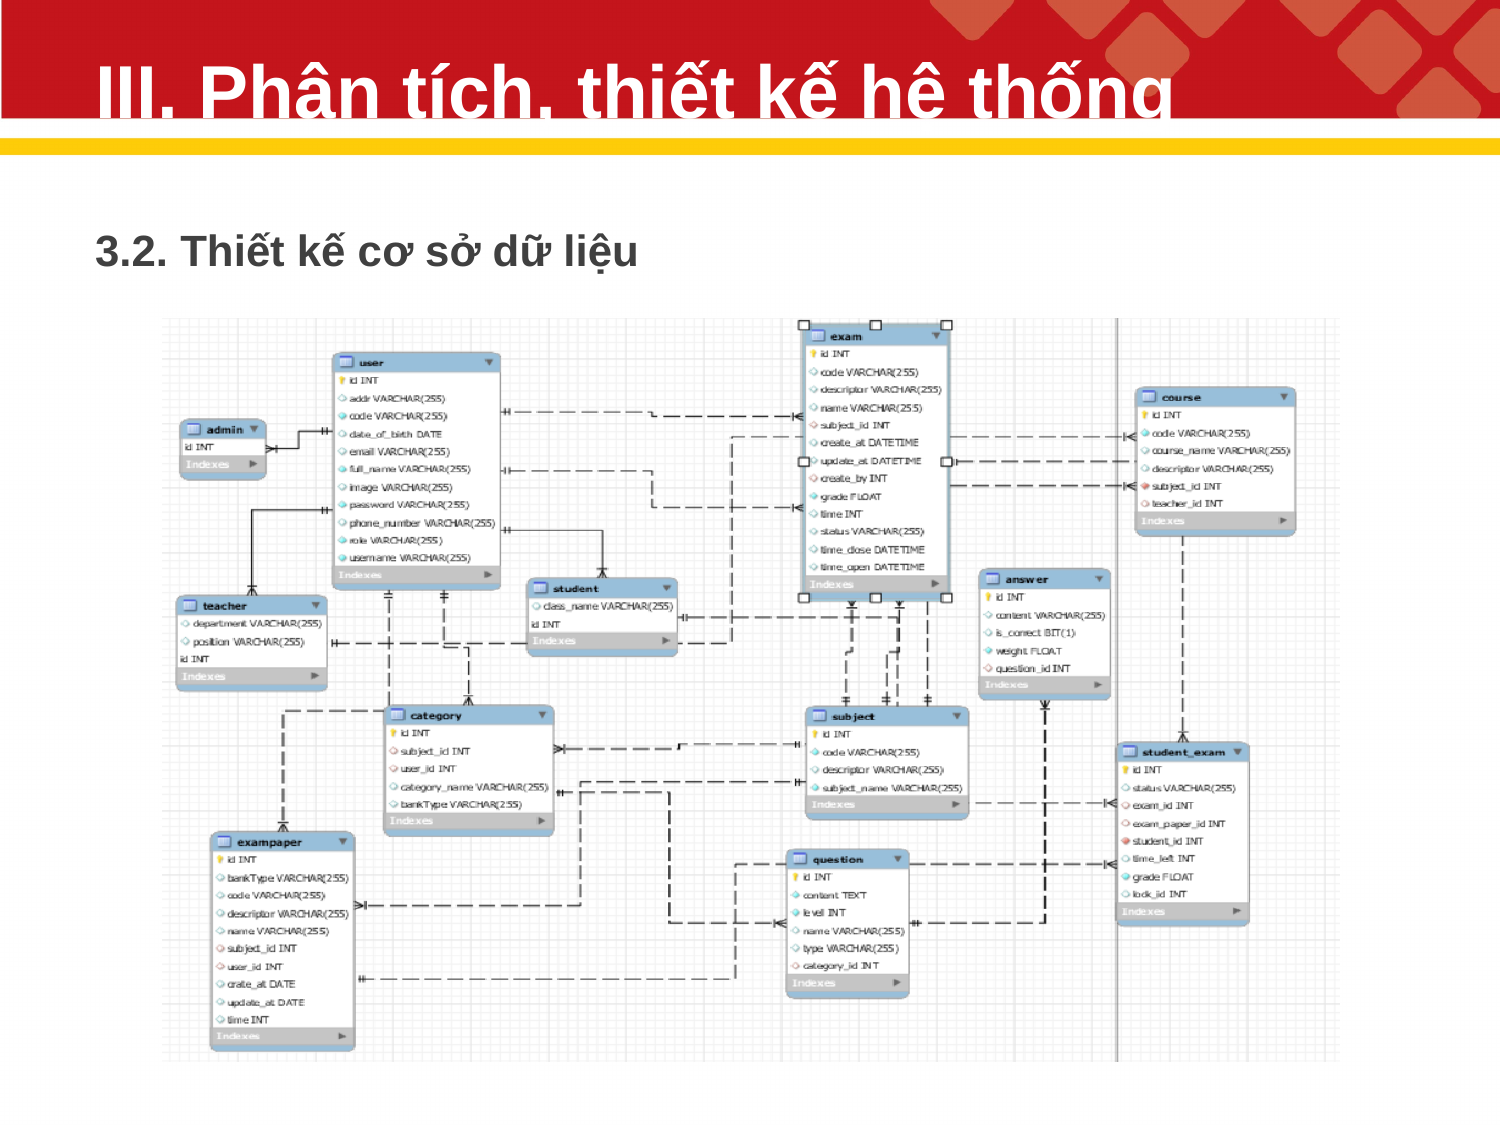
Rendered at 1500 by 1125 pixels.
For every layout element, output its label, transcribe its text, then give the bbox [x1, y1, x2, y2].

title III. Phân tích, thiết kế hệ thống [80, 0, 1397, 204]
picture [0, 0, 1500, 1125]
list 3.2. Thiết kế cơ sở dữ liệu [80, 220, 1397, 1025]
